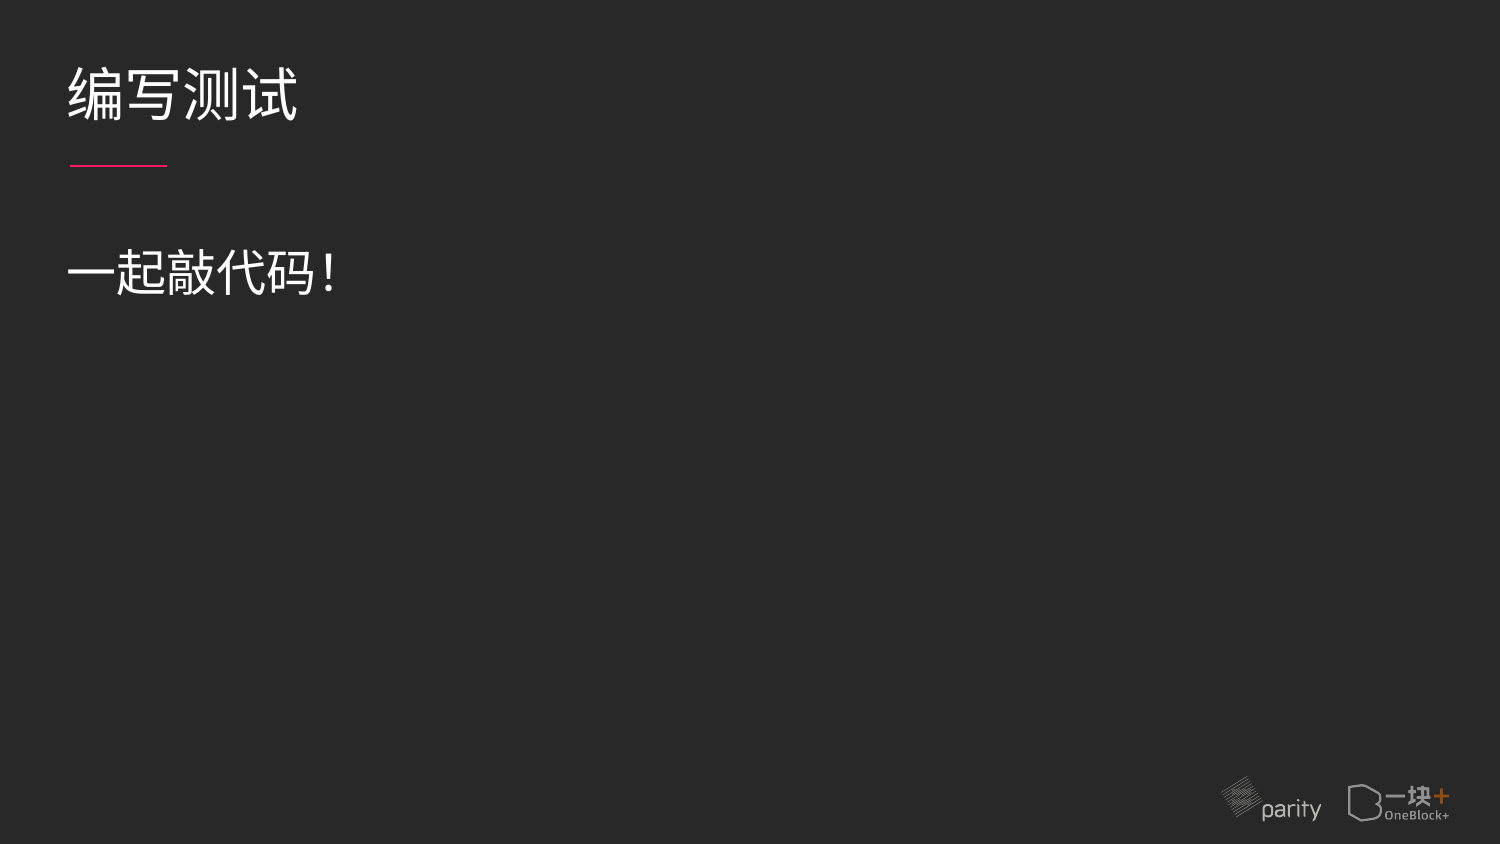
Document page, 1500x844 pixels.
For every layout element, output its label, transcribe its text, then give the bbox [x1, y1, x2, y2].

list 一起敲代码！ [51, 196, 916, 758]
title 编写测试 [51, 43, 1449, 138]
picture [1348, 784, 1449, 822]
